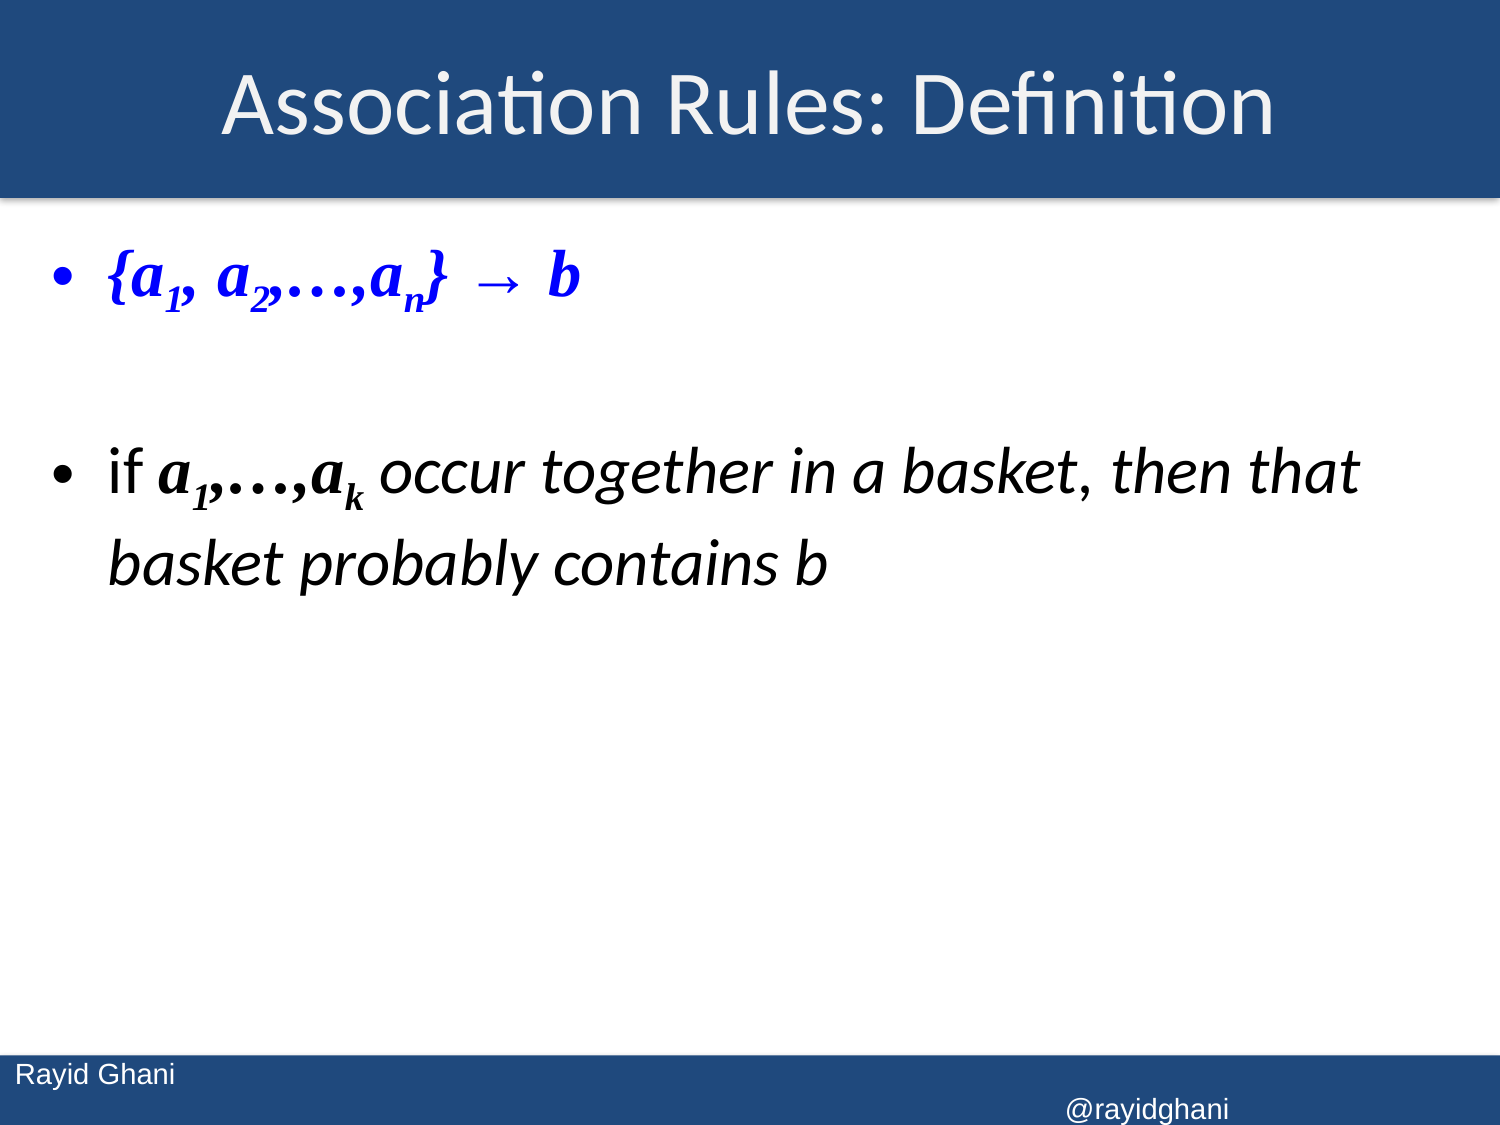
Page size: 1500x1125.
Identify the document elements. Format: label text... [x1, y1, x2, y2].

list {a1, a2,…,an} → b if a1,…,ak occur together in a basket, then that basket probably contains b [36, 222, 1472, 1035]
title Association Rules: Definition [0, 3, 1500, 192]
